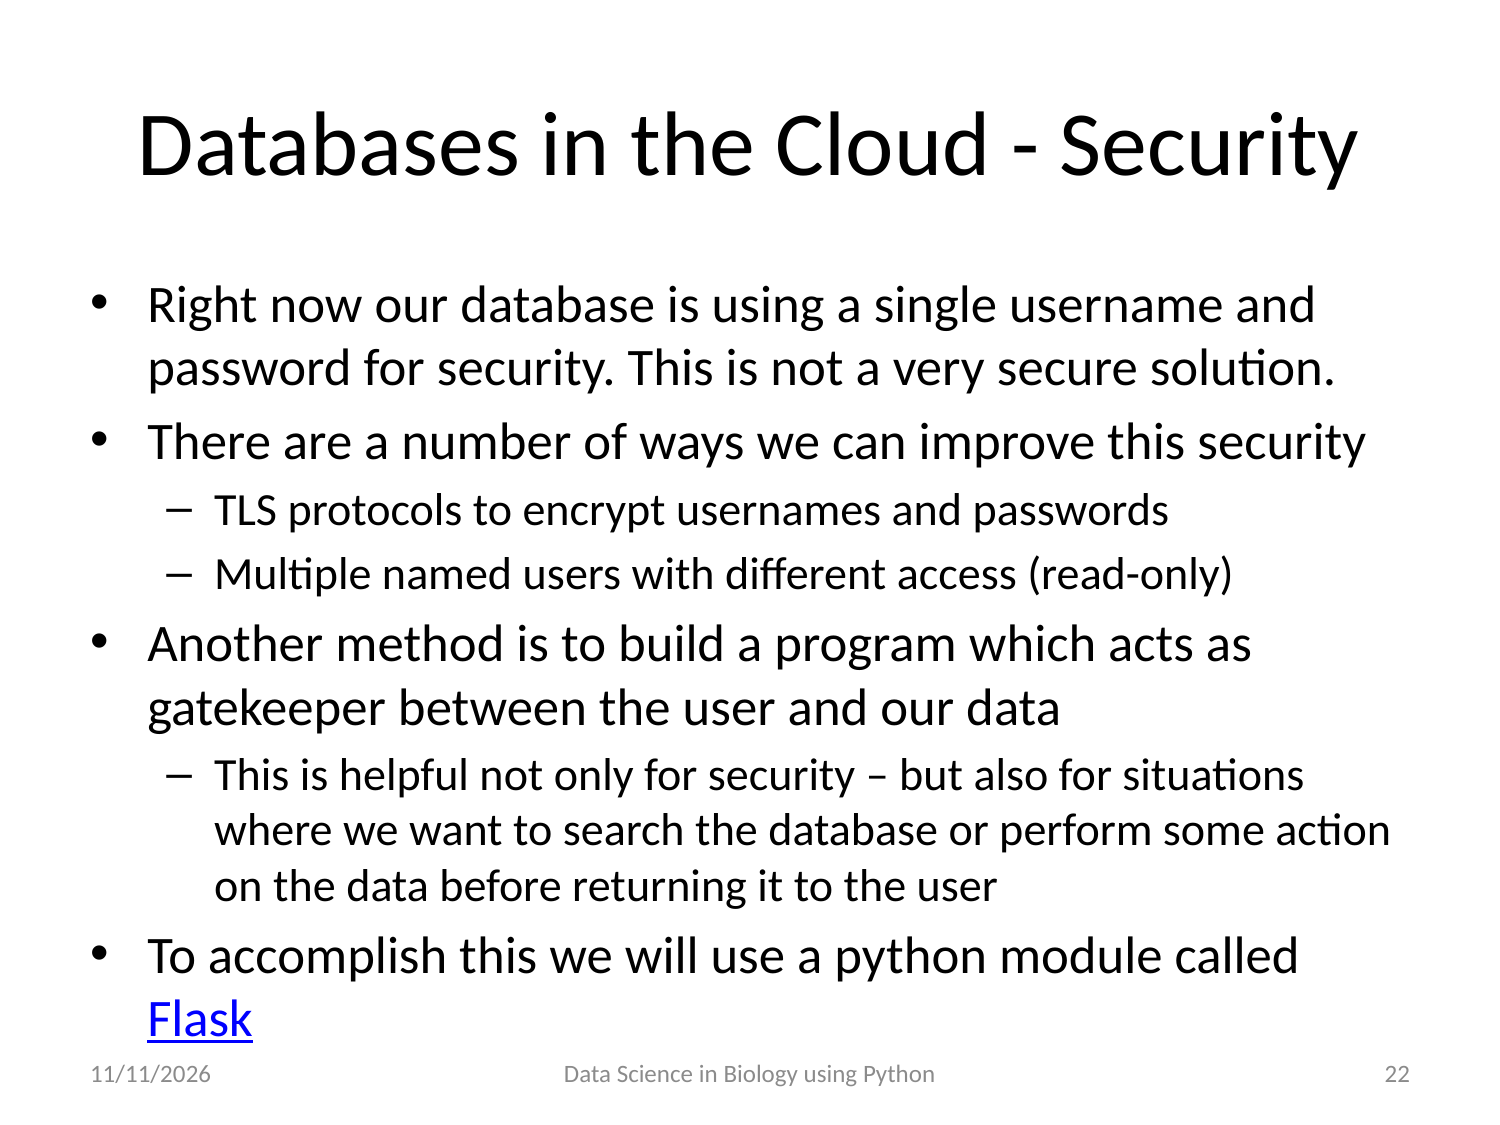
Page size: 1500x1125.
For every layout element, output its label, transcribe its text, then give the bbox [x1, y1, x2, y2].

list Right now our database is using a single username and password for security. This is not a very secure solution. There are a number of ways we can improve this security TLS protocols to encrypt usernames and passwords Multiple named users with different access (read-only) Another method is to build a program which acts as gatekeeper between the user and our data This is helpful not only for security – but also for situations where we want to search the database or perform some action on the data before returning it to the user To accomplish this we will use a python module called Flask [75, 262, 1425, 1063]
footer Data Science in Biology using Python [512, 1042, 988, 1103]
slide_number 22 [1074, 1042, 1425, 1103]
title Databases in the Cloud - Security [75, 45, 1425, 233]
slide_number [75, 1042, 425, 1103]
